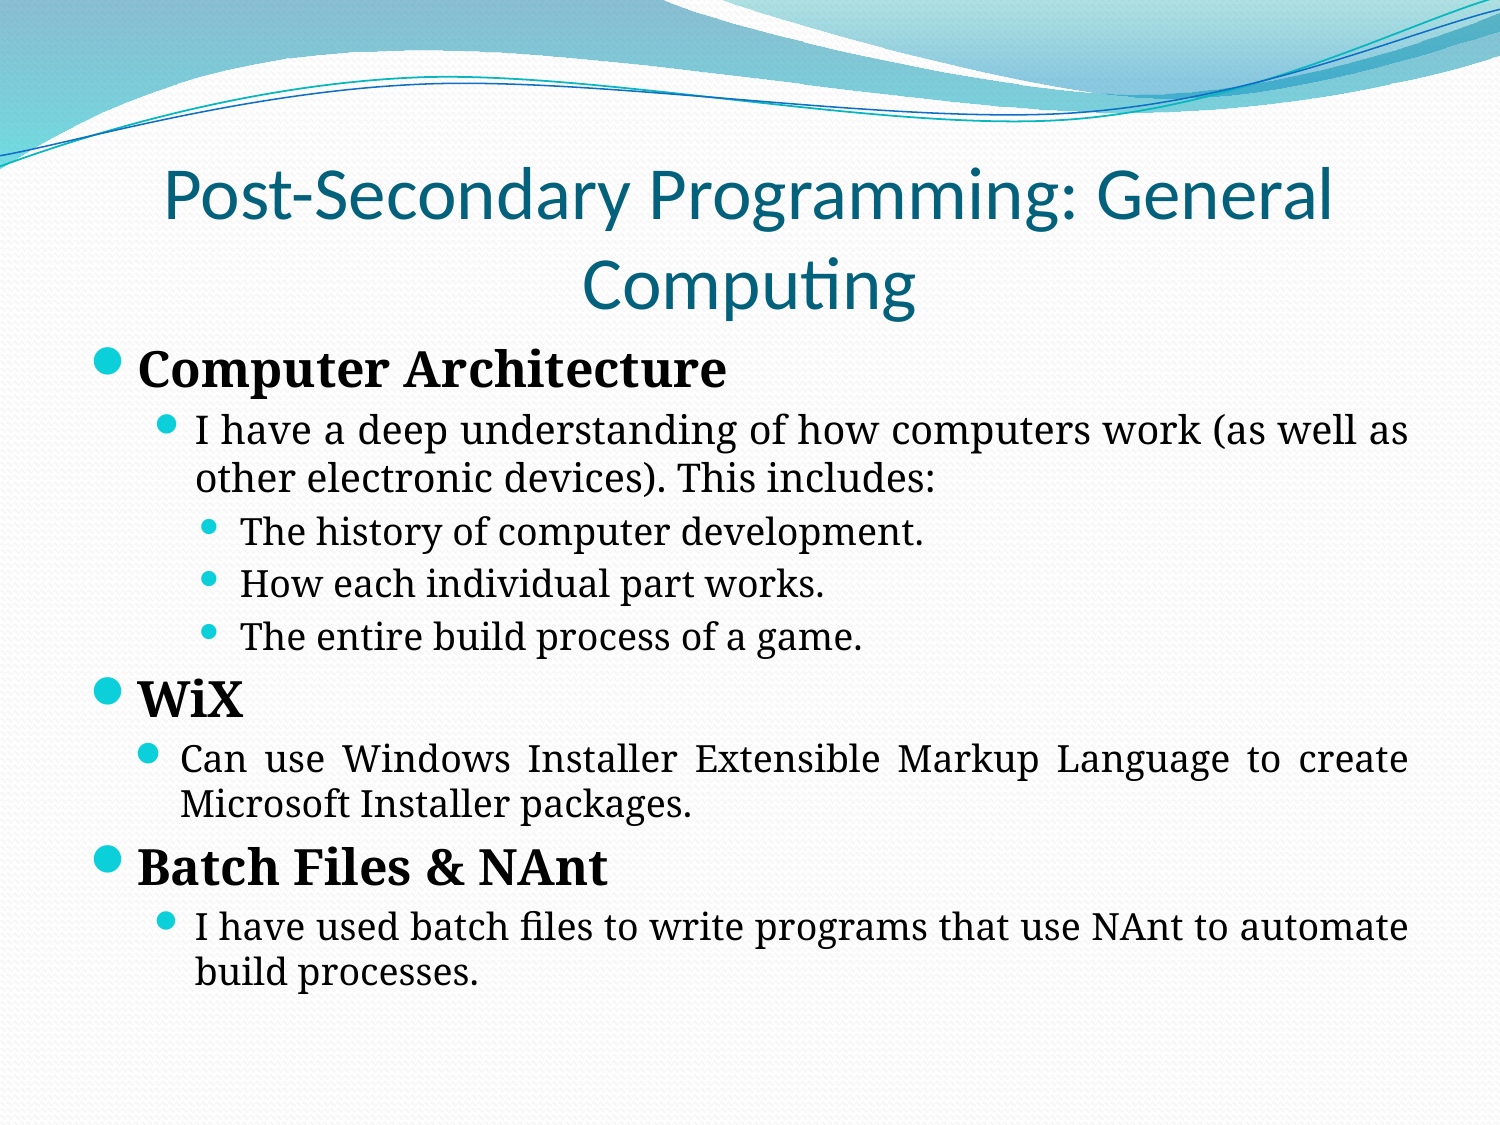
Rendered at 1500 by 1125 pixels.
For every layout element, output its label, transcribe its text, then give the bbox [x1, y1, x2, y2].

list Computer Architecture I have a deep understanding of how computers work (as well as other electronic devices). This includes: The history of computer development. How each individual part works. The entire build process of a game. WiX Can use Windows Installer Extensible Markup Language to create Microsoft Installer packages. Batch Files & NAnt I have used batch files to write programs that use NAnt to automate build processes. [75, 329, 1425, 1075]
title Post-Secondary Programming: General Computing [75, 137, 1425, 325]
